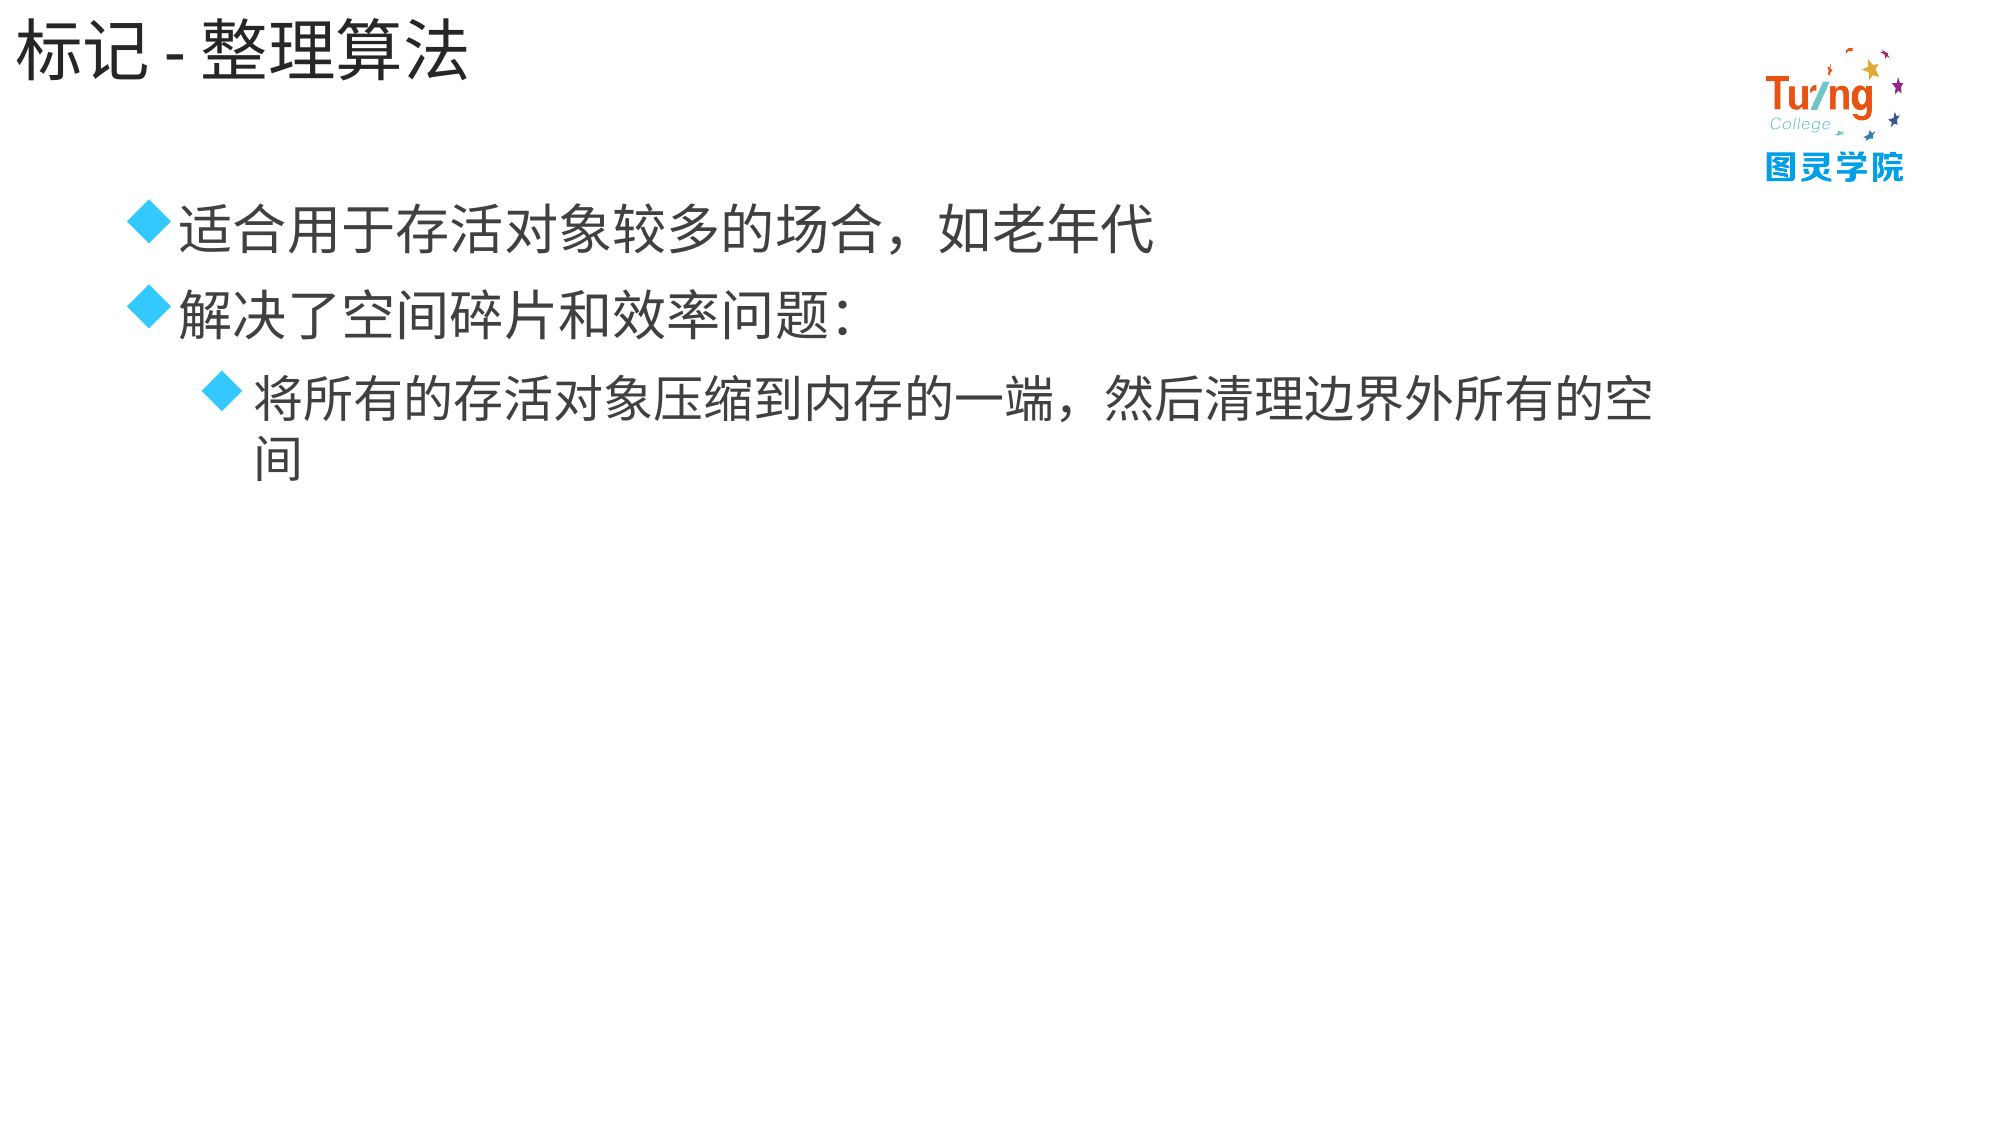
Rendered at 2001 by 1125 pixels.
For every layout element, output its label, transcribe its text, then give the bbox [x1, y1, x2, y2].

list 适合用于存活对象较多的场合，如老年代 解决了空间碎片和效率问题： 将所有的存活对象压缩到内存的一端，然后清理边界外所有的空间 [107, 188, 1706, 1070]
title 标记-整理算法 [0, 0, 1411, 97]
picture [1735, 26, 1941, 203]
